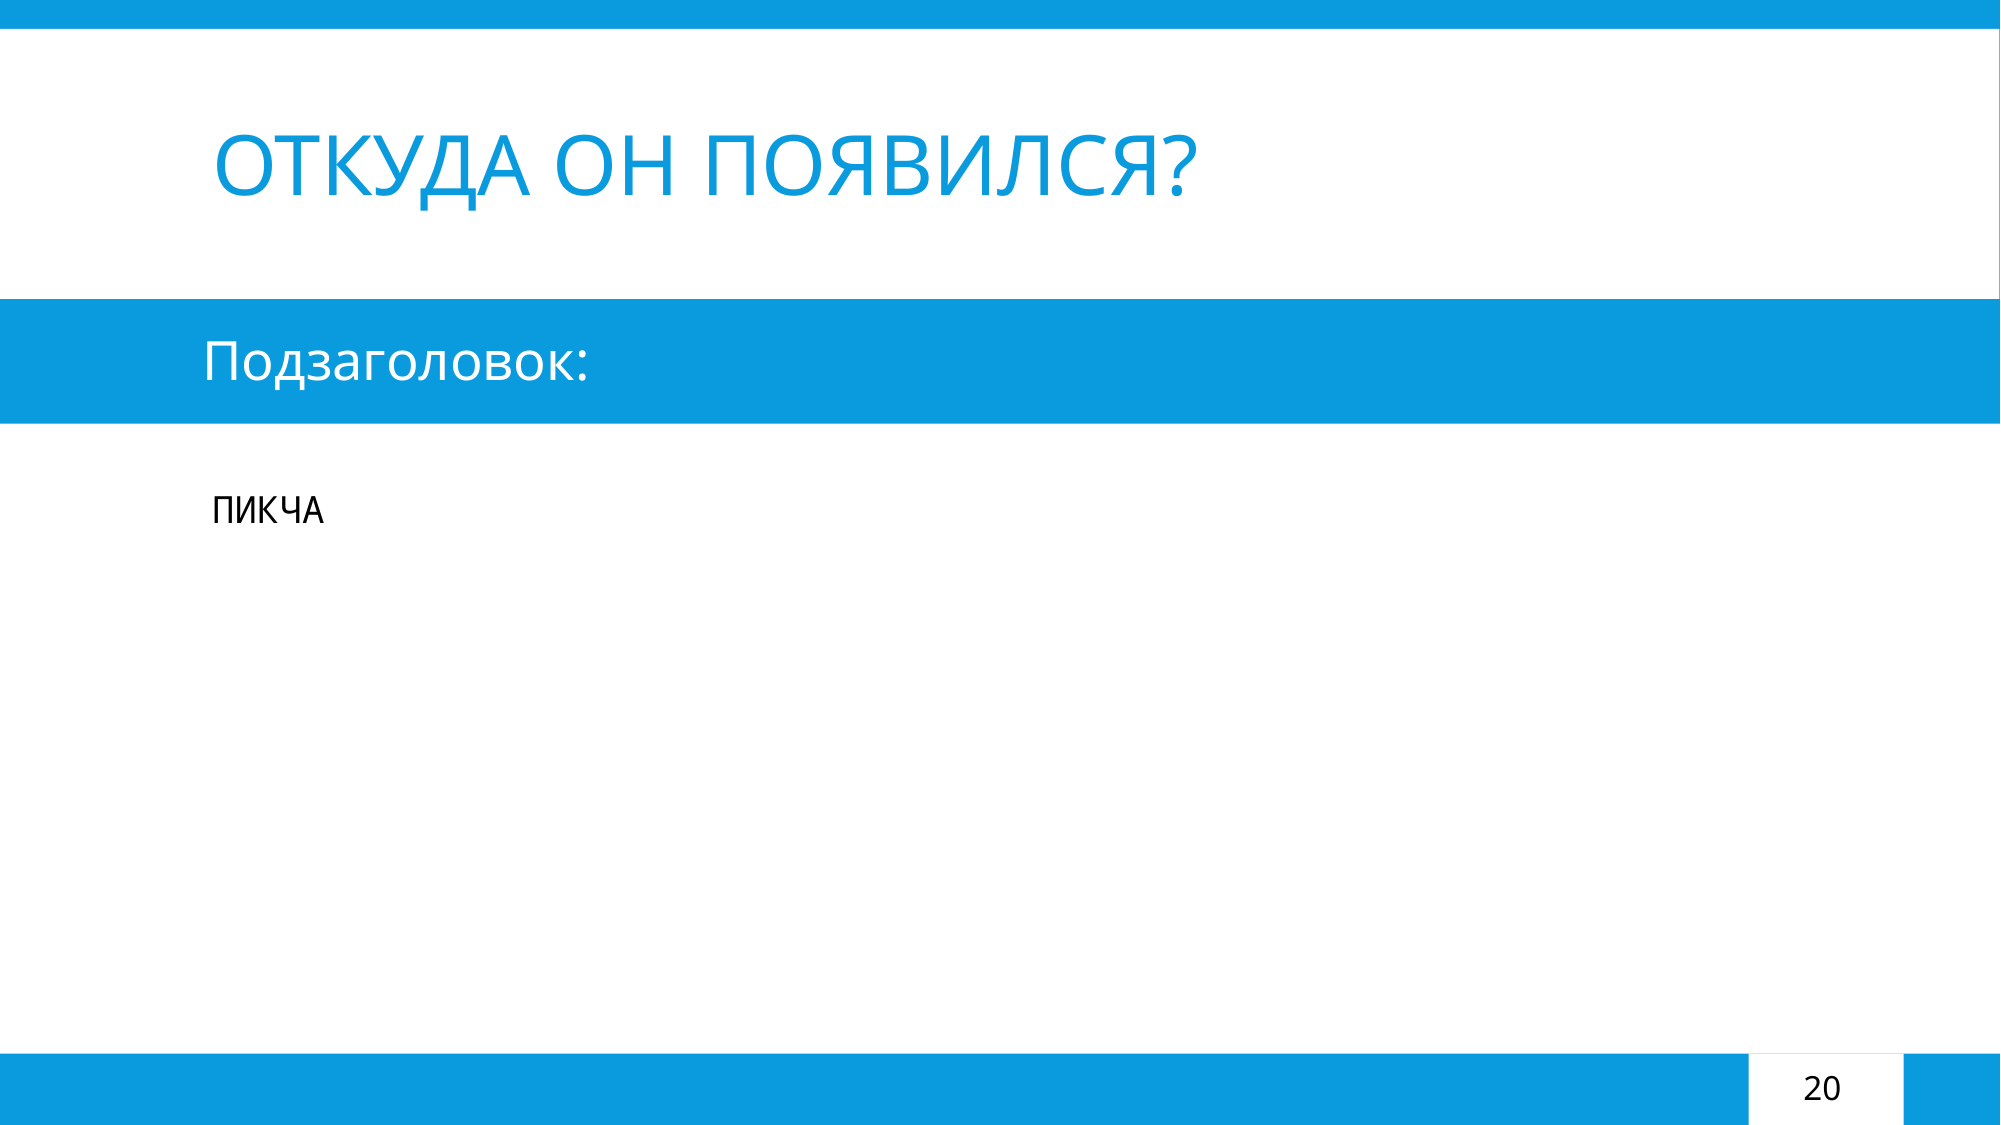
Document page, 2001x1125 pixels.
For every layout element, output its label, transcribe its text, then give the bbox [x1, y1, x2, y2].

slide_number 20 [1748, 1053, 1904, 1125]
text_box [0, 423, 2000, 1055]
title Откуда он появился? [197, 46, 1803, 295]
text_box ПИКЧА [197, 478, 1791, 539]
text_box Подзаголовок: [187, 326, 606, 400]
